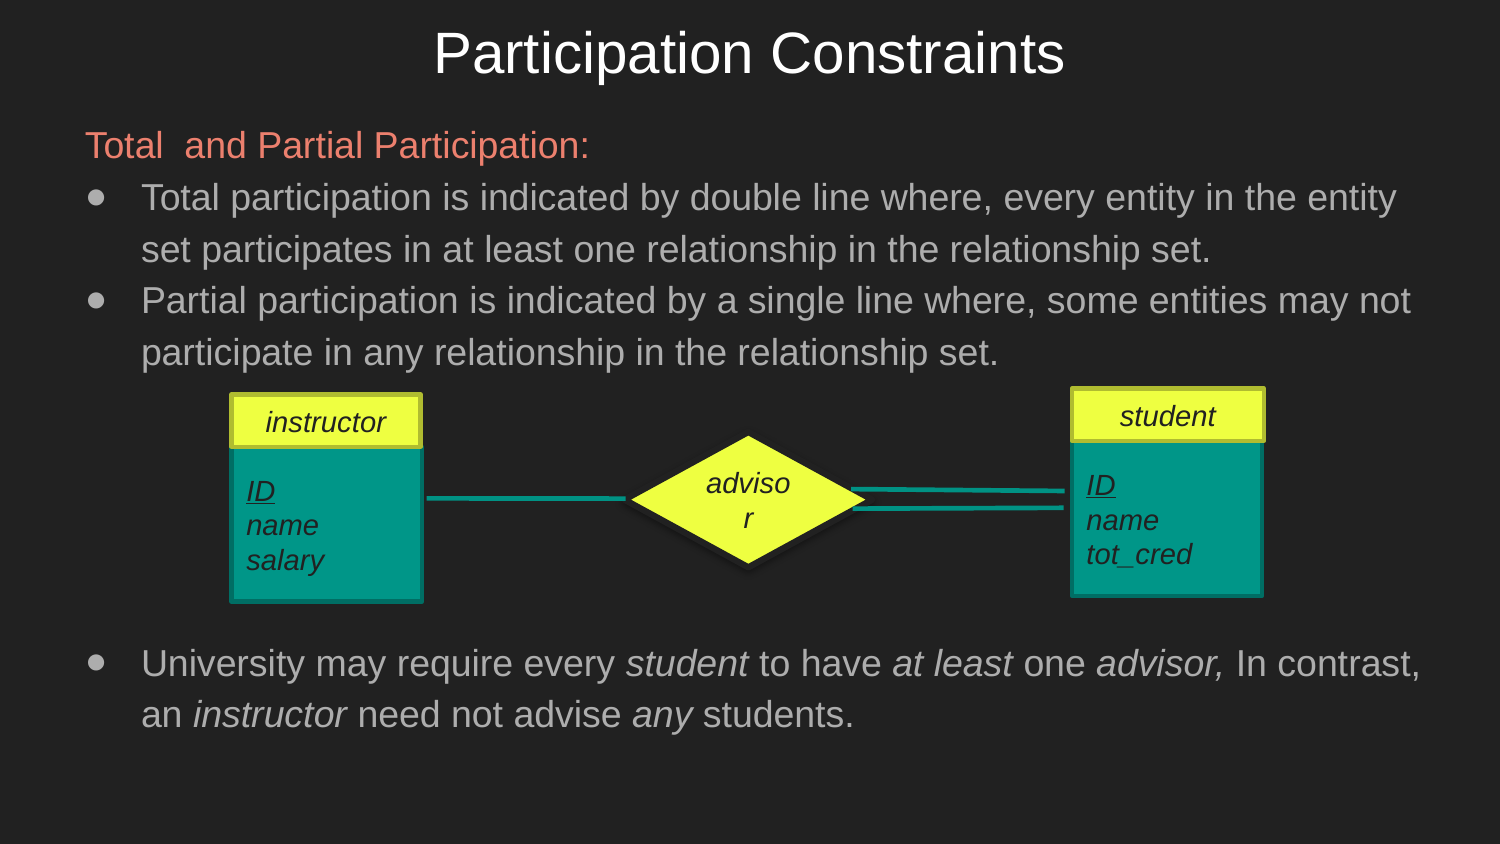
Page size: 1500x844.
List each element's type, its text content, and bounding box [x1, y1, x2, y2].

list Total and Partial Participation: Total participation is indicated by double line where, every entity in the entity set participates in at least one relationship in the relationship set. Partial participation is indicated by a single line where, some entities may not participate in any relationship in the relationship set. University may require every student to have at least one advisor, In contrast, an instructor need not advise any students. [51, 99, 1449, 816]
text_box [231, 388, 1265, 602]
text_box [850, 488, 1065, 492]
title Participation Constraints [51, 0, 1449, 93]
